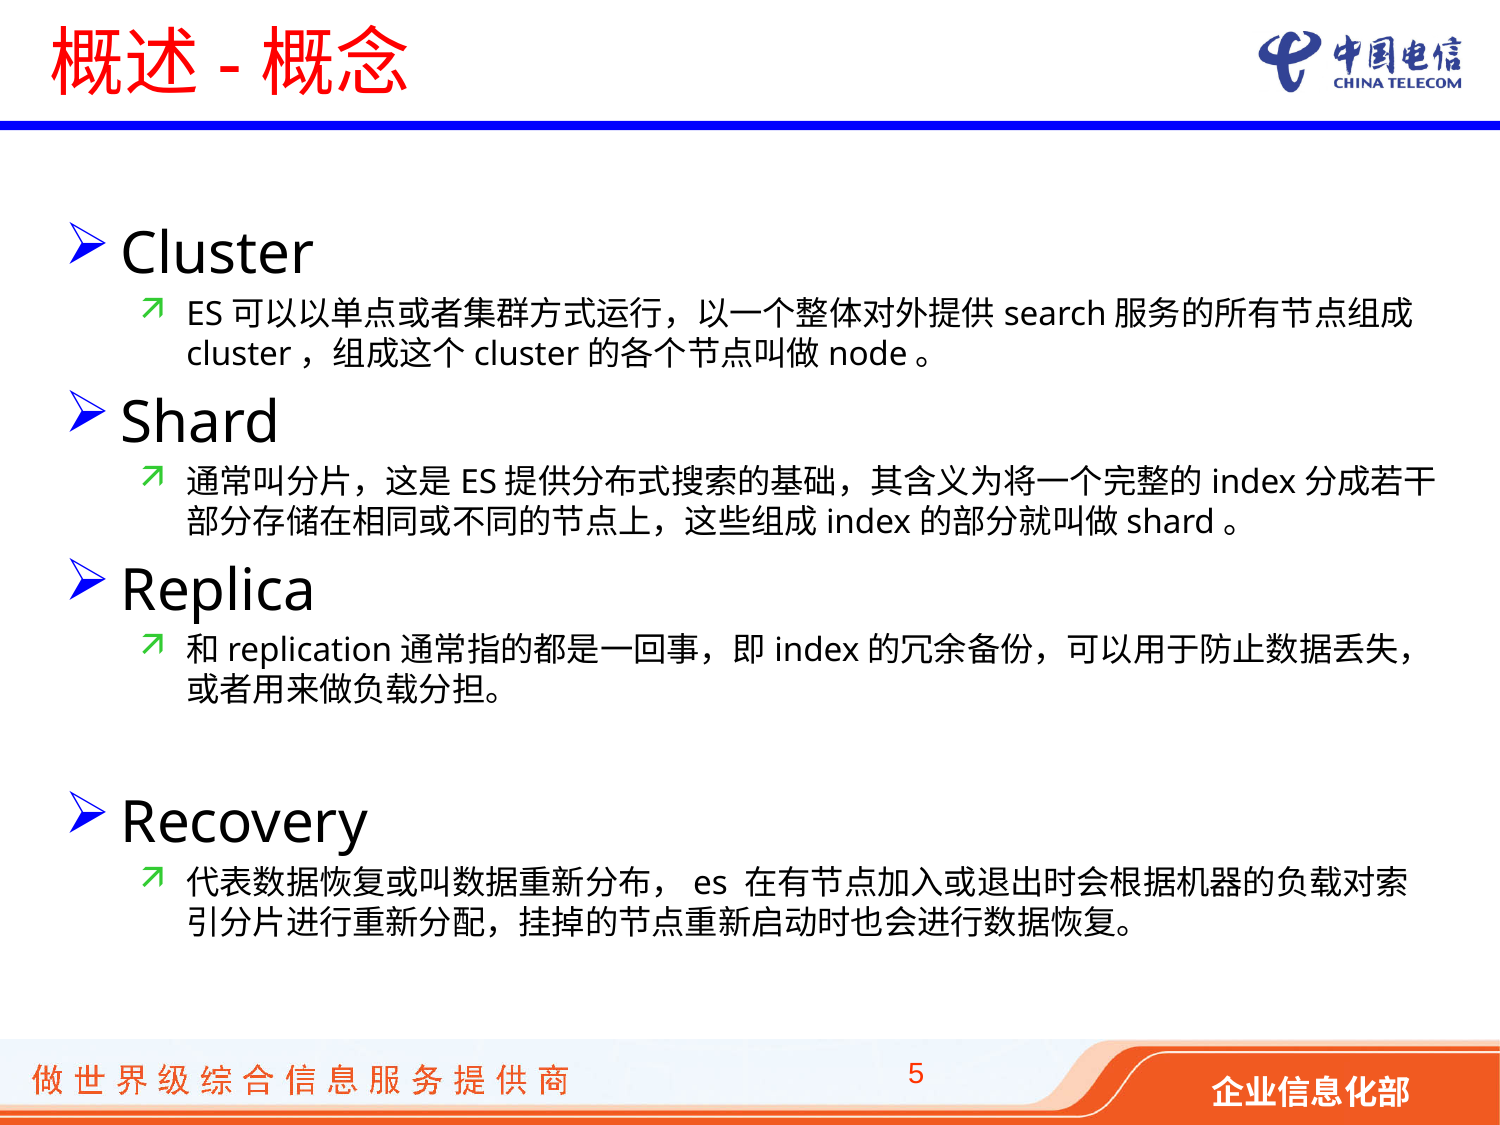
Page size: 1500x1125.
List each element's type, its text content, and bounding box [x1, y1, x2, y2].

list Cluster ES可以以单点或者集群方式运行，以一个整体对外提供search服务的所有节点组成cluster，组成这个cluster的各个节点叫做node。 Shard 通常叫分片，这是ES提供分布式搜索的基础，其含义为将一个完整的index分成若干部分存储在相同或不同的节点上，这些组成index的部分就叫做shard。 Replica 和replication通常指的都是一回事，即index的冗余备份，可以用于防止数据丢失，或者用来做负载分担。 Recovery 代表数据恢复或叫数据重新分布，es 在有节点加入或退出时会根据机器的负载对索引分片进行重新分配，挂掉的节点重新启动时也会进行数据恢复。 [49, 208, 1454, 1035]
picture [0, 1039, 1500, 1125]
title 概述-概念 [34, 11, 1212, 112]
picture [1252, 31, 1471, 93]
